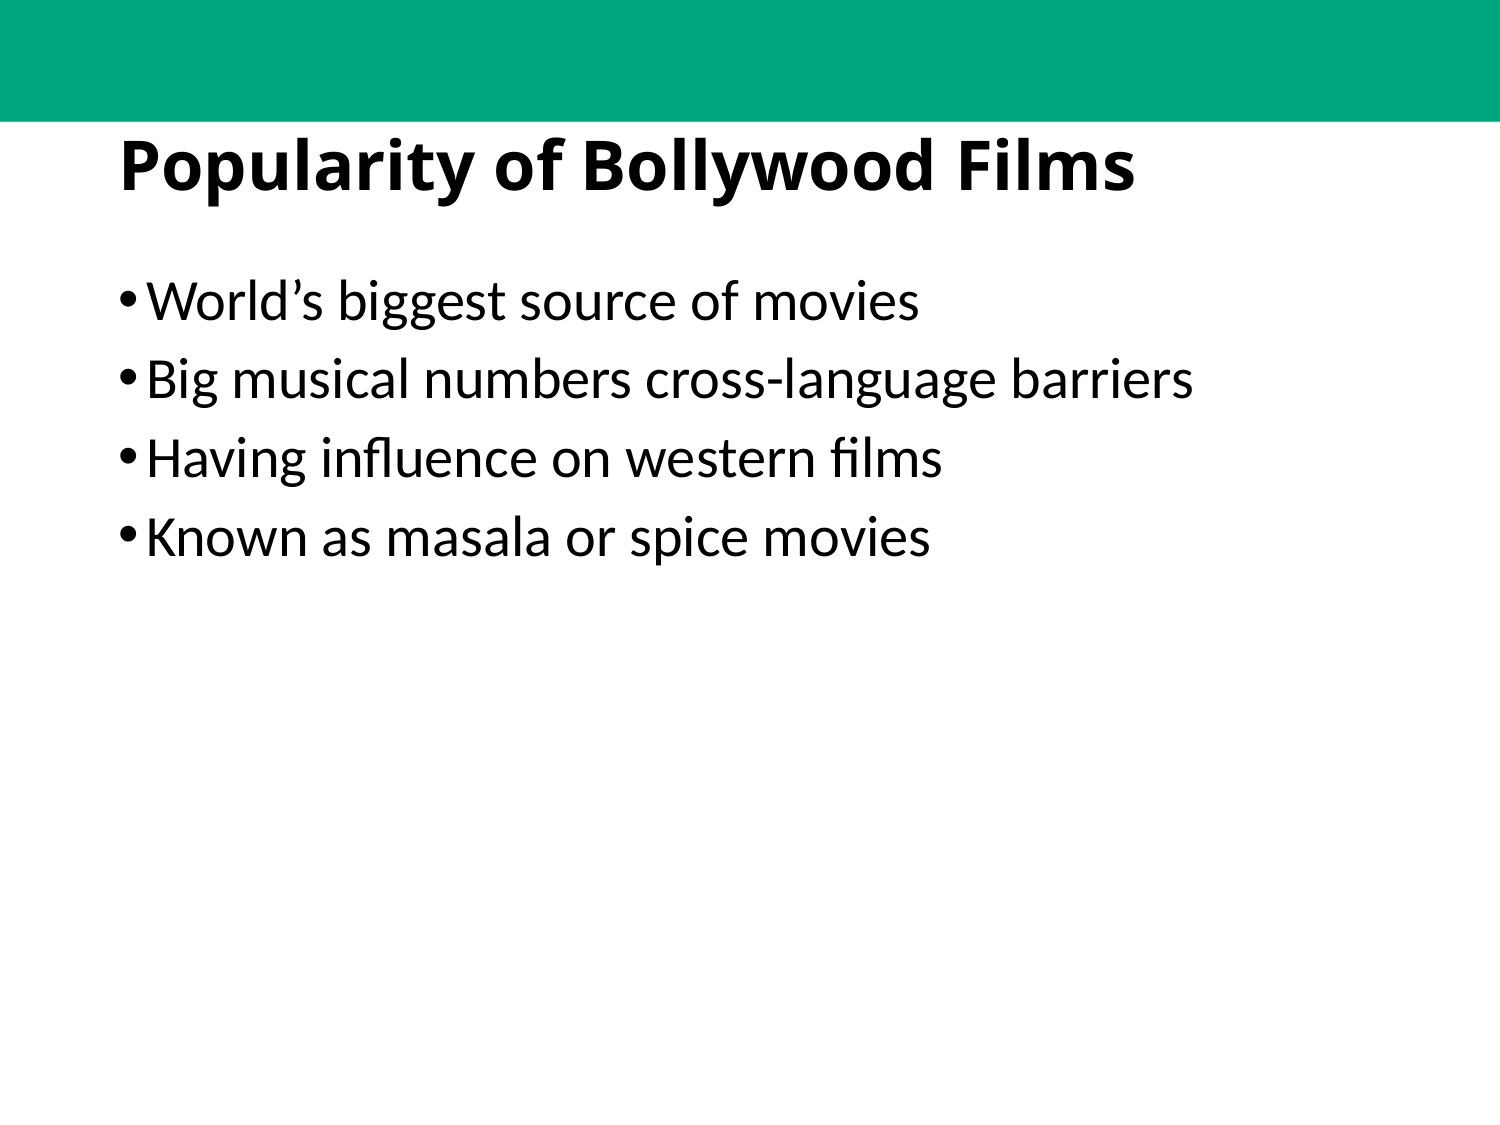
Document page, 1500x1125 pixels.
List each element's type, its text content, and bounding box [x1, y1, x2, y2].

title Popularity of Bollywood Films [103, 59, 1397, 262]
list World’s biggest source of movies Big musical numbers cross-language barriers Having influence on western films Known as masala or spice movies [103, 262, 1462, 1024]
picture [0, 0, 1500, 1125]
